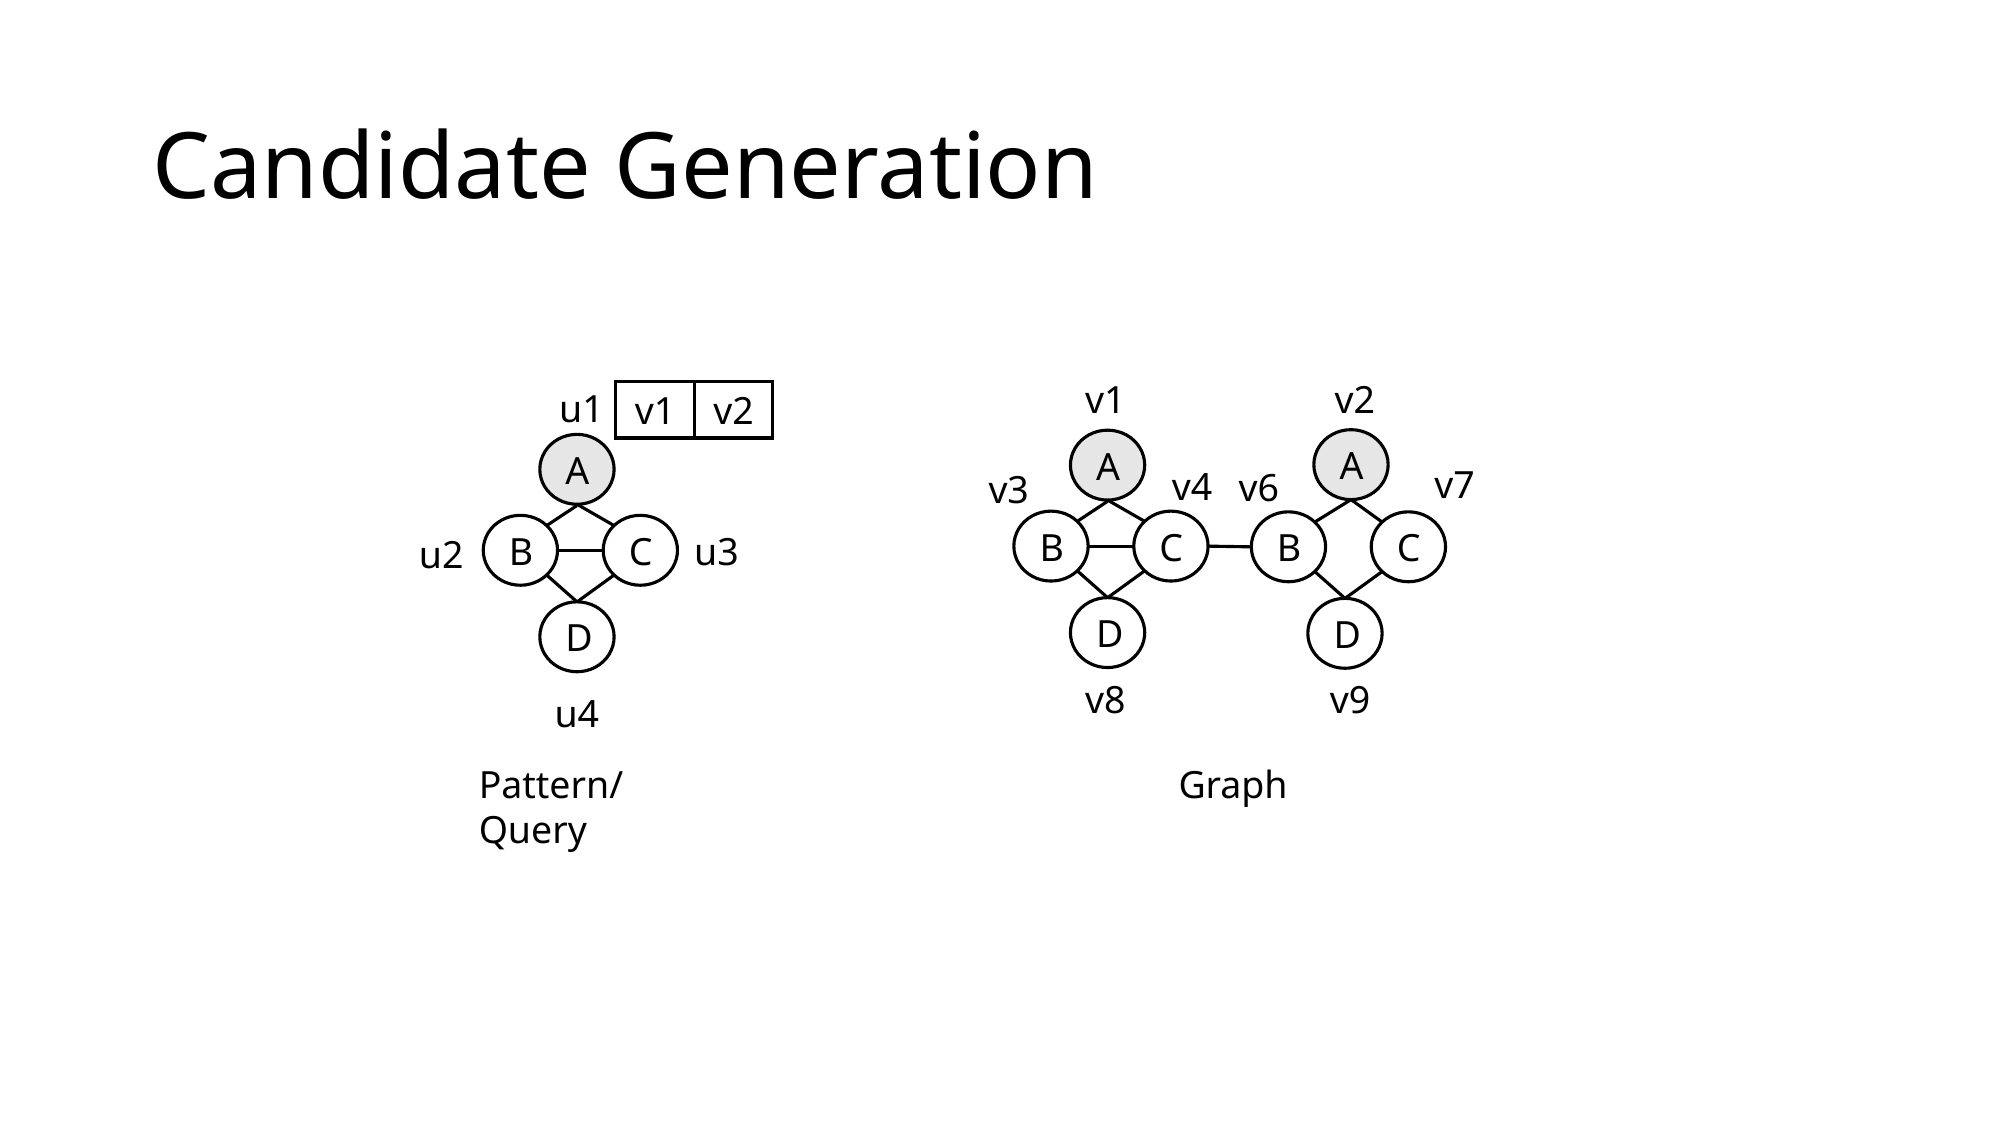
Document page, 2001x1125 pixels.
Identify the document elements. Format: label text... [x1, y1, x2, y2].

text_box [404, 377, 773, 815]
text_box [615, 381, 773, 438]
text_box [973, 368, 1514, 815]
title Candidate Generation [137, 59, 1863, 278]
